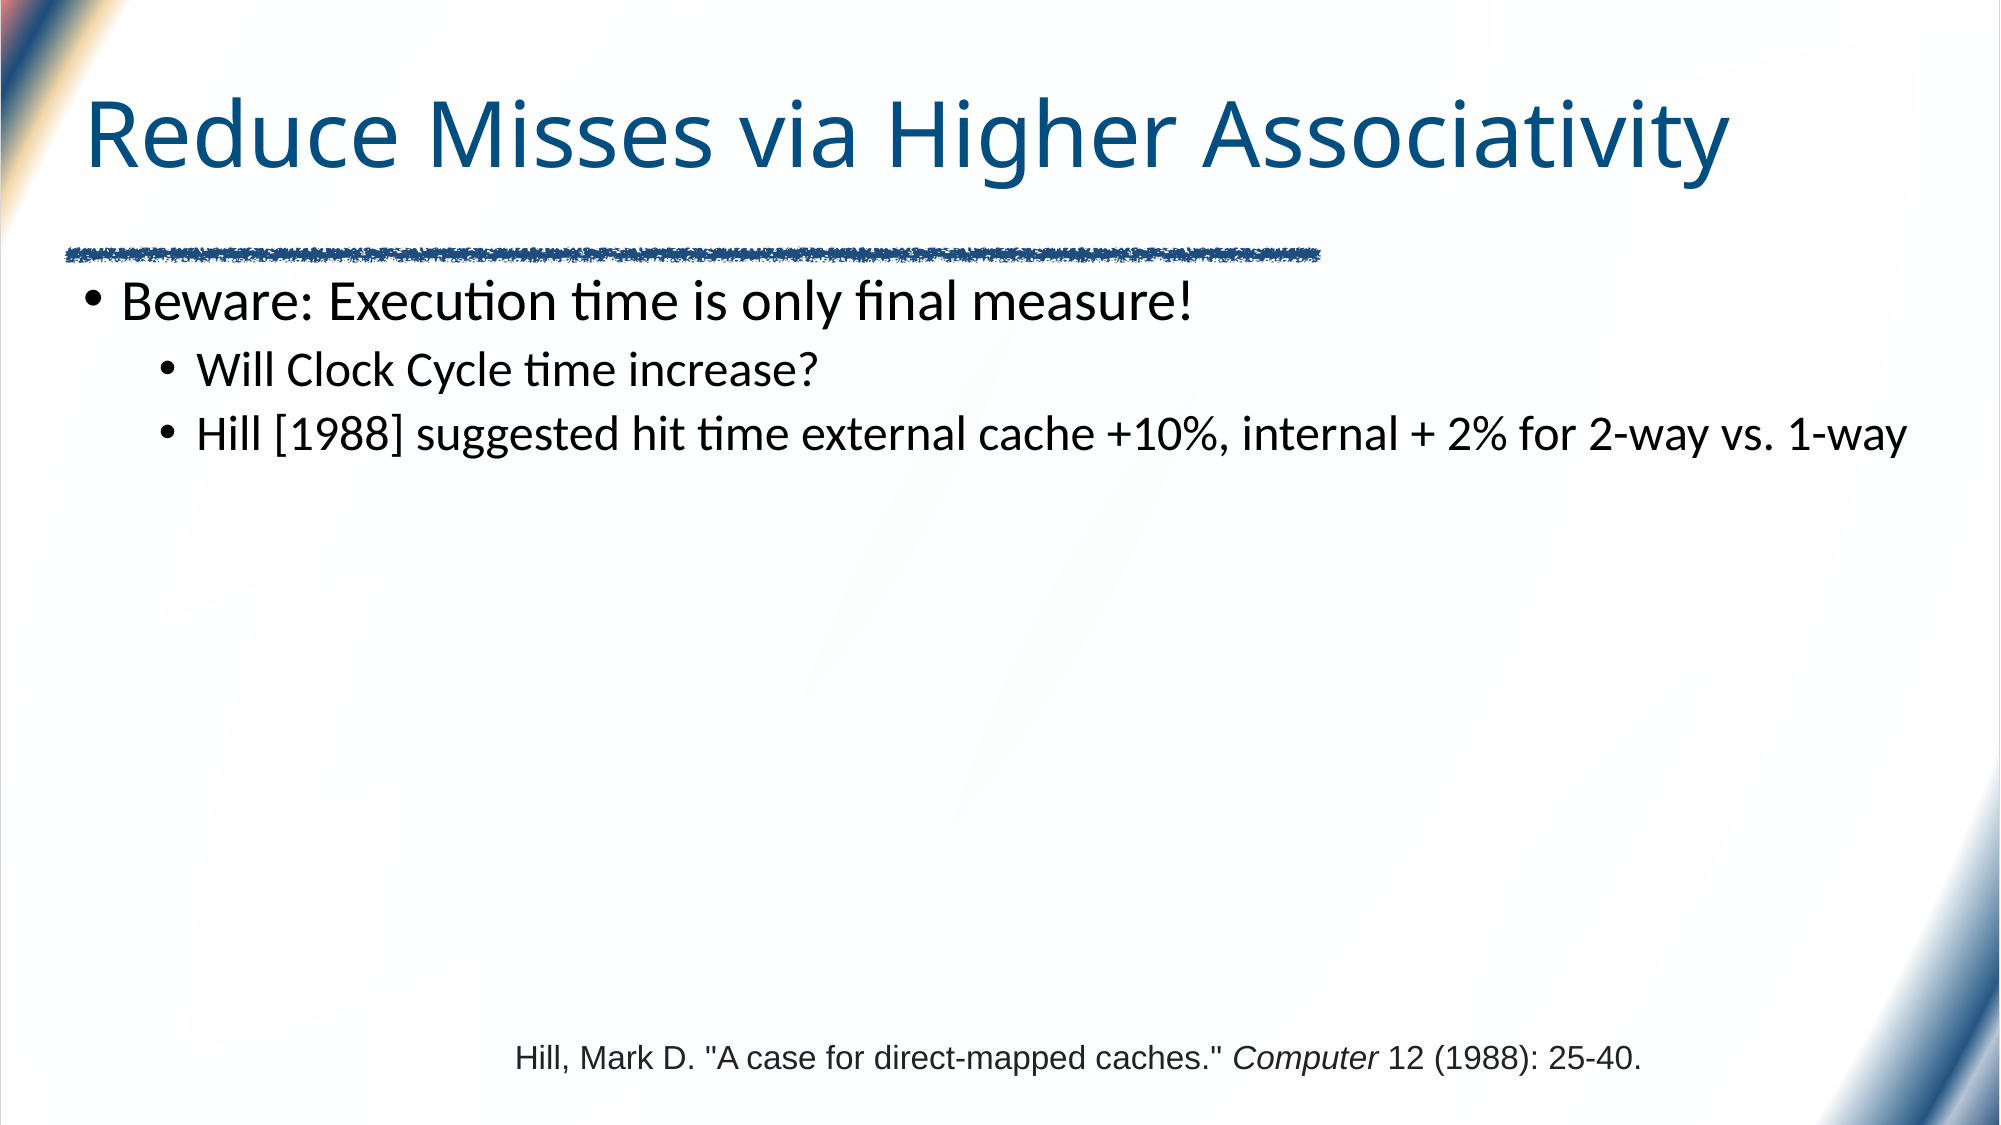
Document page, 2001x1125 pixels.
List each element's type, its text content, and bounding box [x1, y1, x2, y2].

picture [0, 0, 2000, 1125]
list Beware: Execution time is only final measure! Will Clock Cycle time increase? Hill [1988] suggested hit time external cache +10%, internal + 2% for 2-way vs. 1-way [69, 262, 1964, 1014]
text_box Hill, Mark D. "A case for direct-mapped caches." Computer 12 (1988): 25-40. [499, 1029, 1700, 1084]
title Reduce Misses via Higher Associativity [69, 29, 1964, 247]
